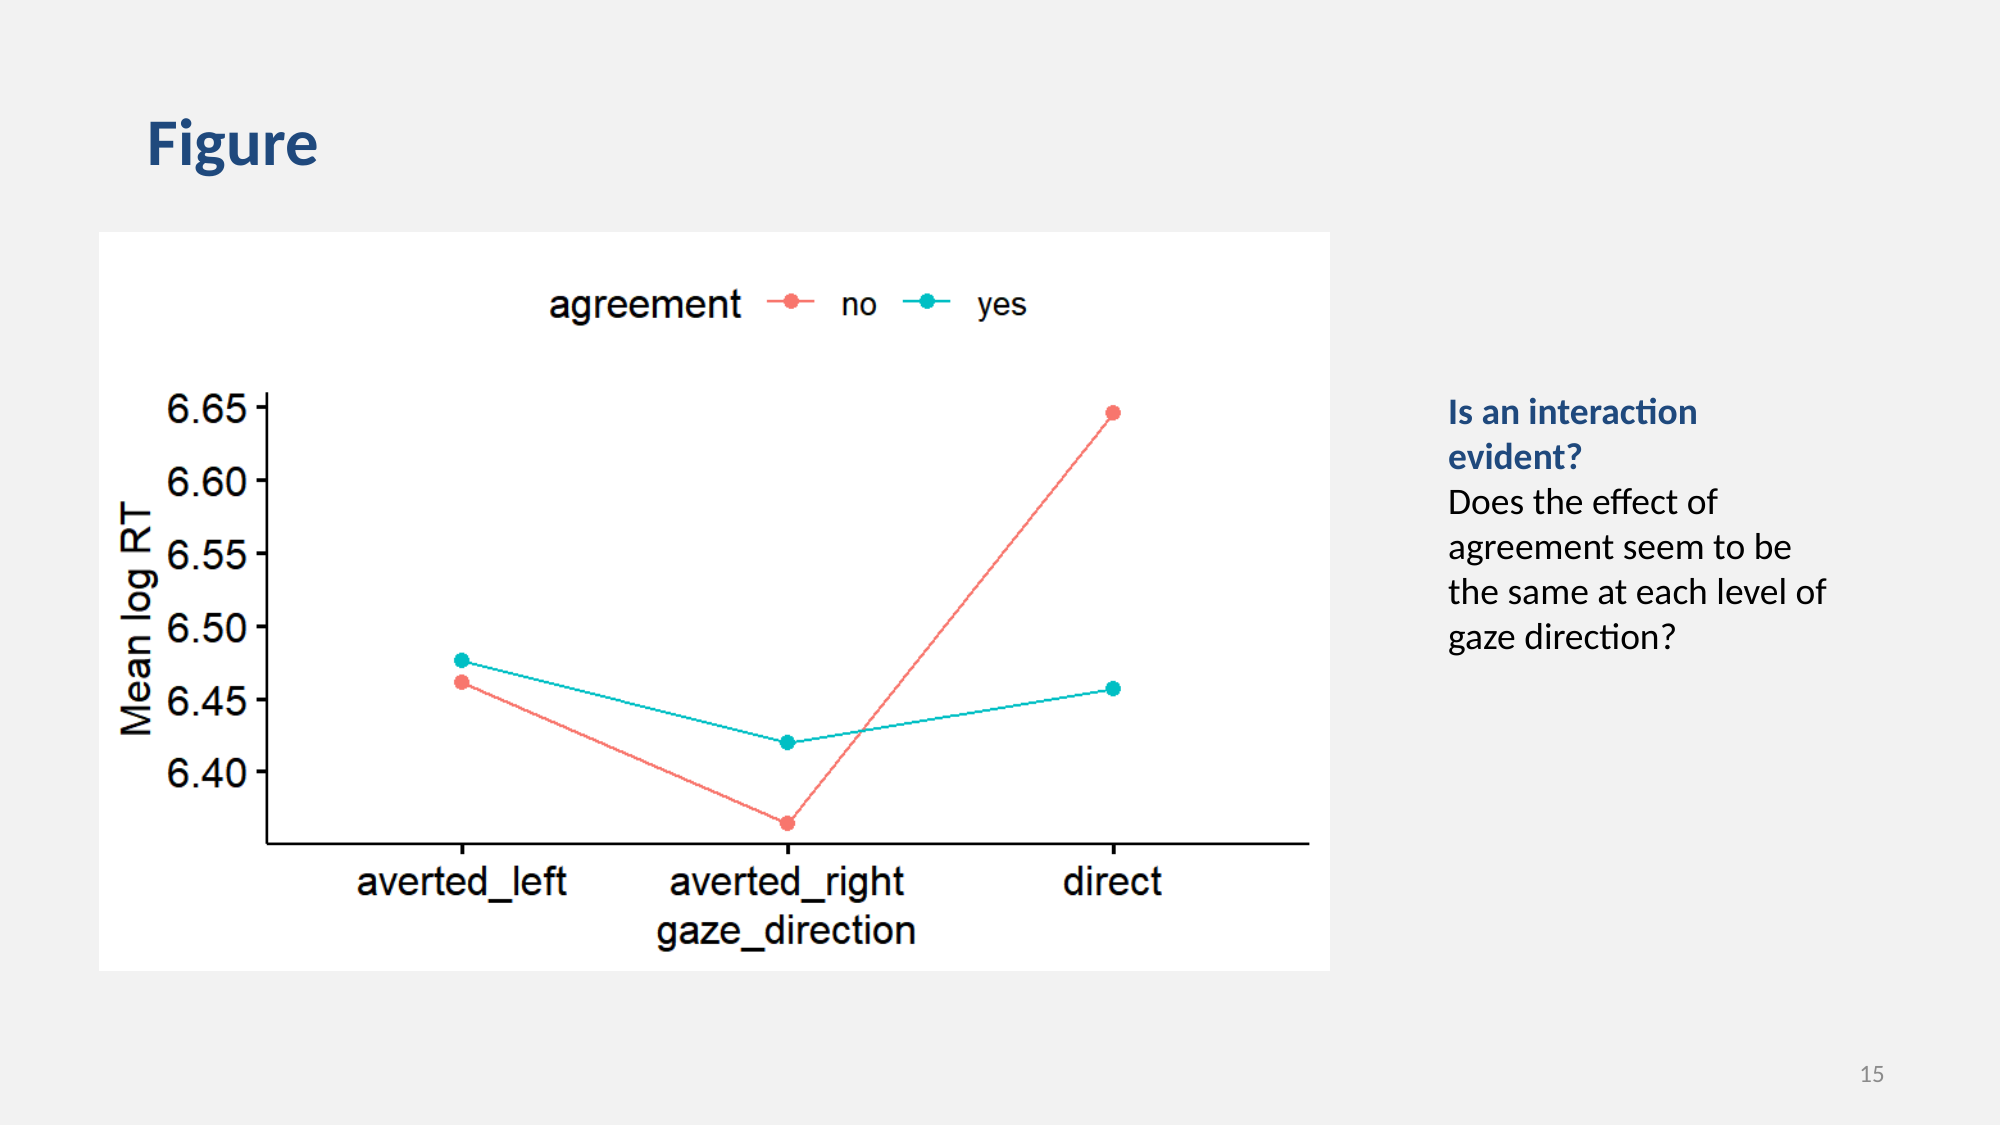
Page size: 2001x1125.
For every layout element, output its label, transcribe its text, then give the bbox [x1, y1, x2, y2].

picture [99, 232, 1331, 971]
title Figure [99, 45, 367, 231]
text_box Is an interaction evident? Does the effect of agreement seem to be the same at each level of gaze direction? [1433, 379, 1851, 665]
slide_number 15 [1433, 1042, 1900, 1103]
